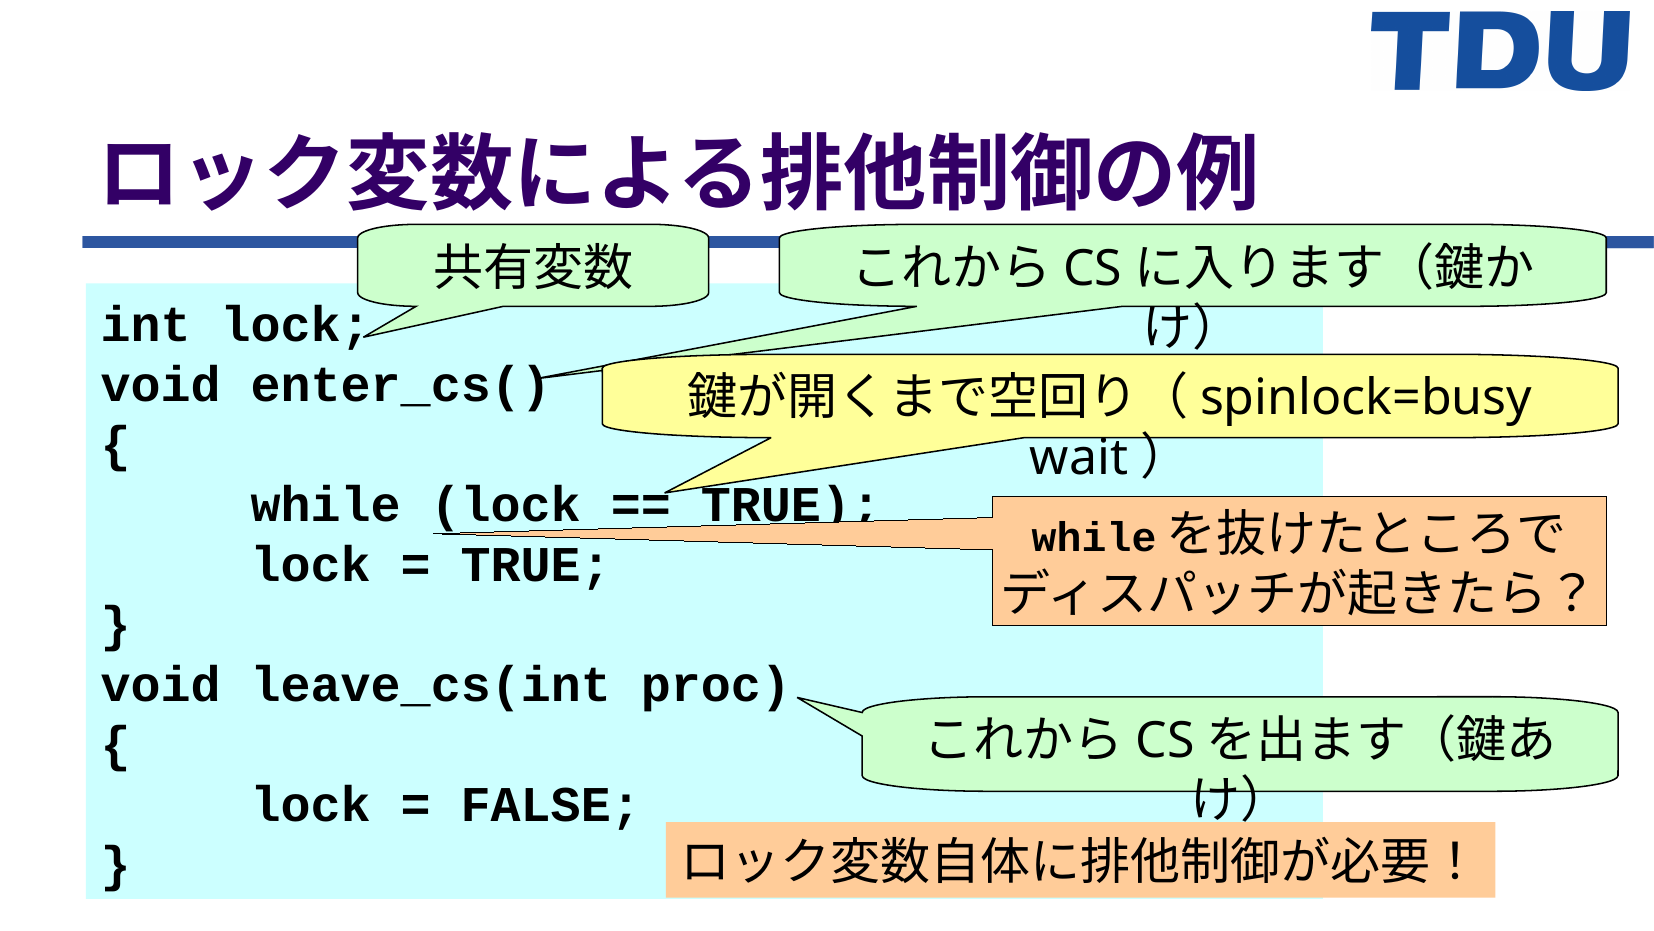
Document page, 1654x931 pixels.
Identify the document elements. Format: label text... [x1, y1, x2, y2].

text_box ロック変数自体に排他制御が必要！ [665, 822, 1496, 898]
text_box int lock; void enter_cs() { while (lock == TRUE); lock = TRUE; } void leave_cs(int proc) { lock = FALSE; } [85, 283, 1323, 899]
picture [1371, 11, 1630, 91]
text_box whileを抜けたところで ディスパッチが起きたら？ [433, 496, 1607, 626]
text_box これからCSに入ります（鍵かけ） [639, 224, 1607, 359]
text_box これからCSを出ます（鍵あけ） [797, 696, 1619, 792]
text_box 鍵が開くまで空回り（spinlock=busy wait） [602, 354, 1619, 493]
title ロック変数による排他制御の例 [82, 56, 1571, 228]
text_box これからCSに入ります（鍵かけ） [535, 365, 604, 379]
text_box 共有変数 [357, 224, 709, 338]
